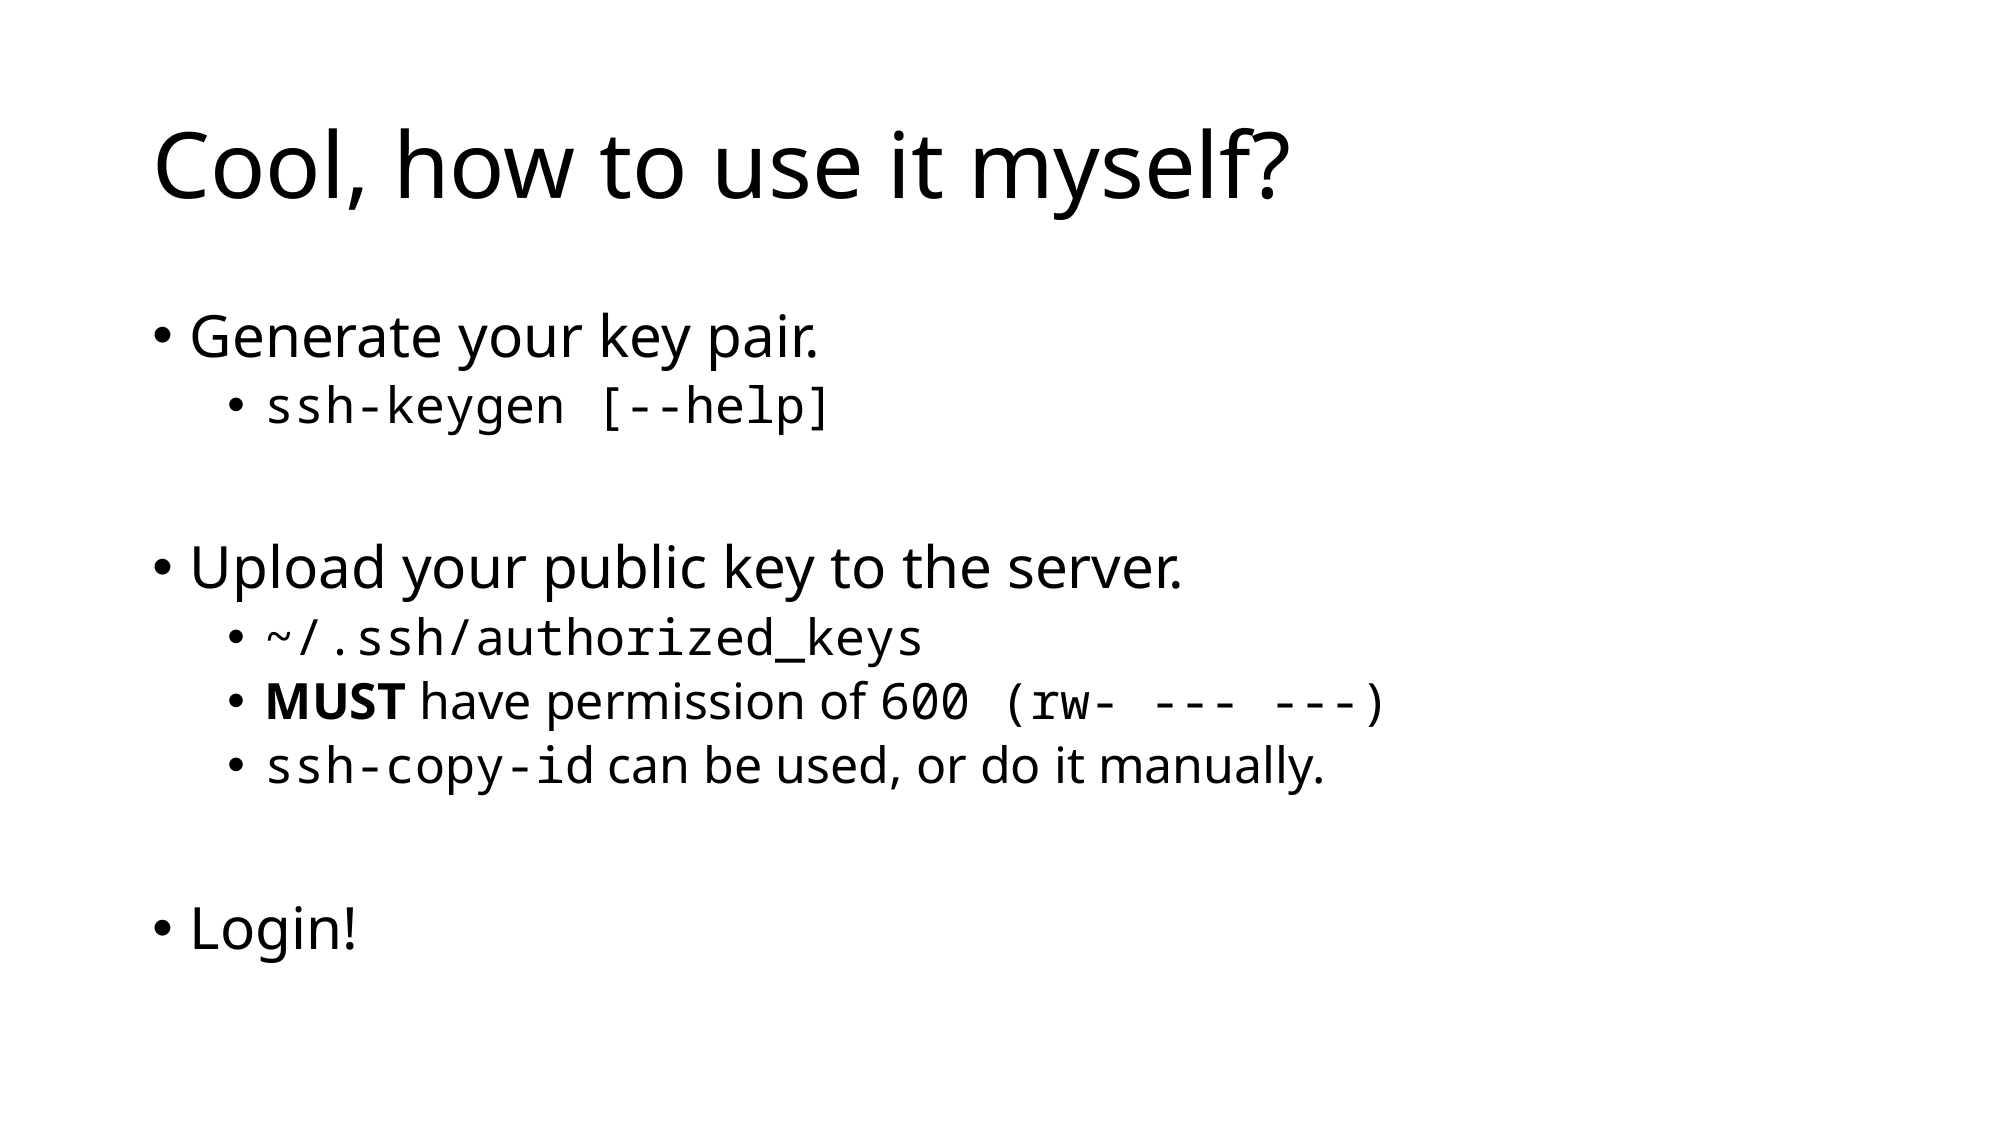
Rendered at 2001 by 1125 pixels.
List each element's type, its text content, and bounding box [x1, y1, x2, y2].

title Cool, how to use it myself? [137, 59, 1863, 278]
list Generate your key pair. ssh-keygen [--help] Upload your public key to the server. ~/.ssh/authorized_keys MUST have permission of 600 (rw- --- ---) ssh-copy-id can be used, or do it manually. Login! [137, 299, 1863, 1014]
